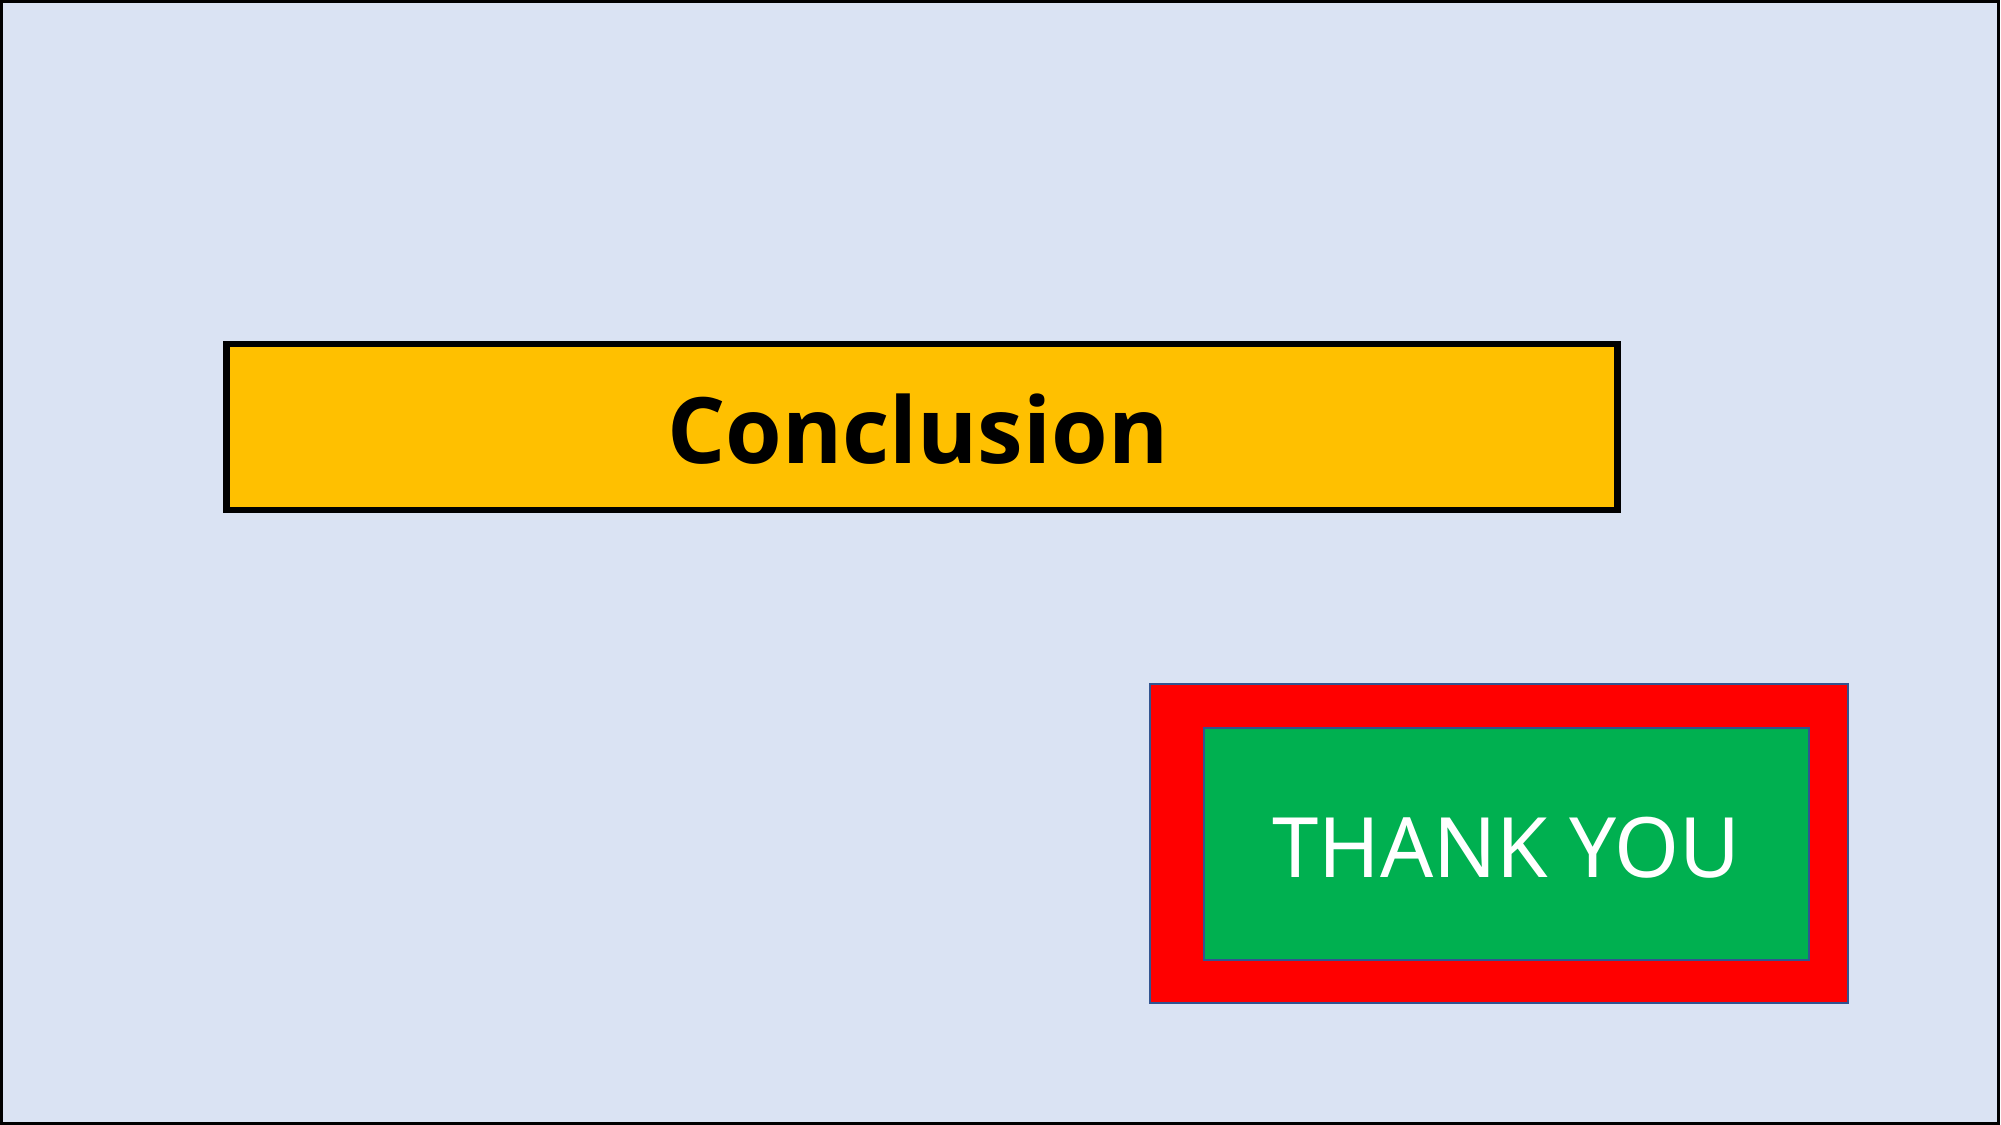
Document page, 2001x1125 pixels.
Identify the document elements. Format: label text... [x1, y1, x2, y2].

text_box [1149, 683, 1849, 1004]
text_box Conclusion [225, 343, 1619, 511]
text_box THANK YOU [1203, 727, 1810, 961]
text_box [0, 0, 2000, 1125]
